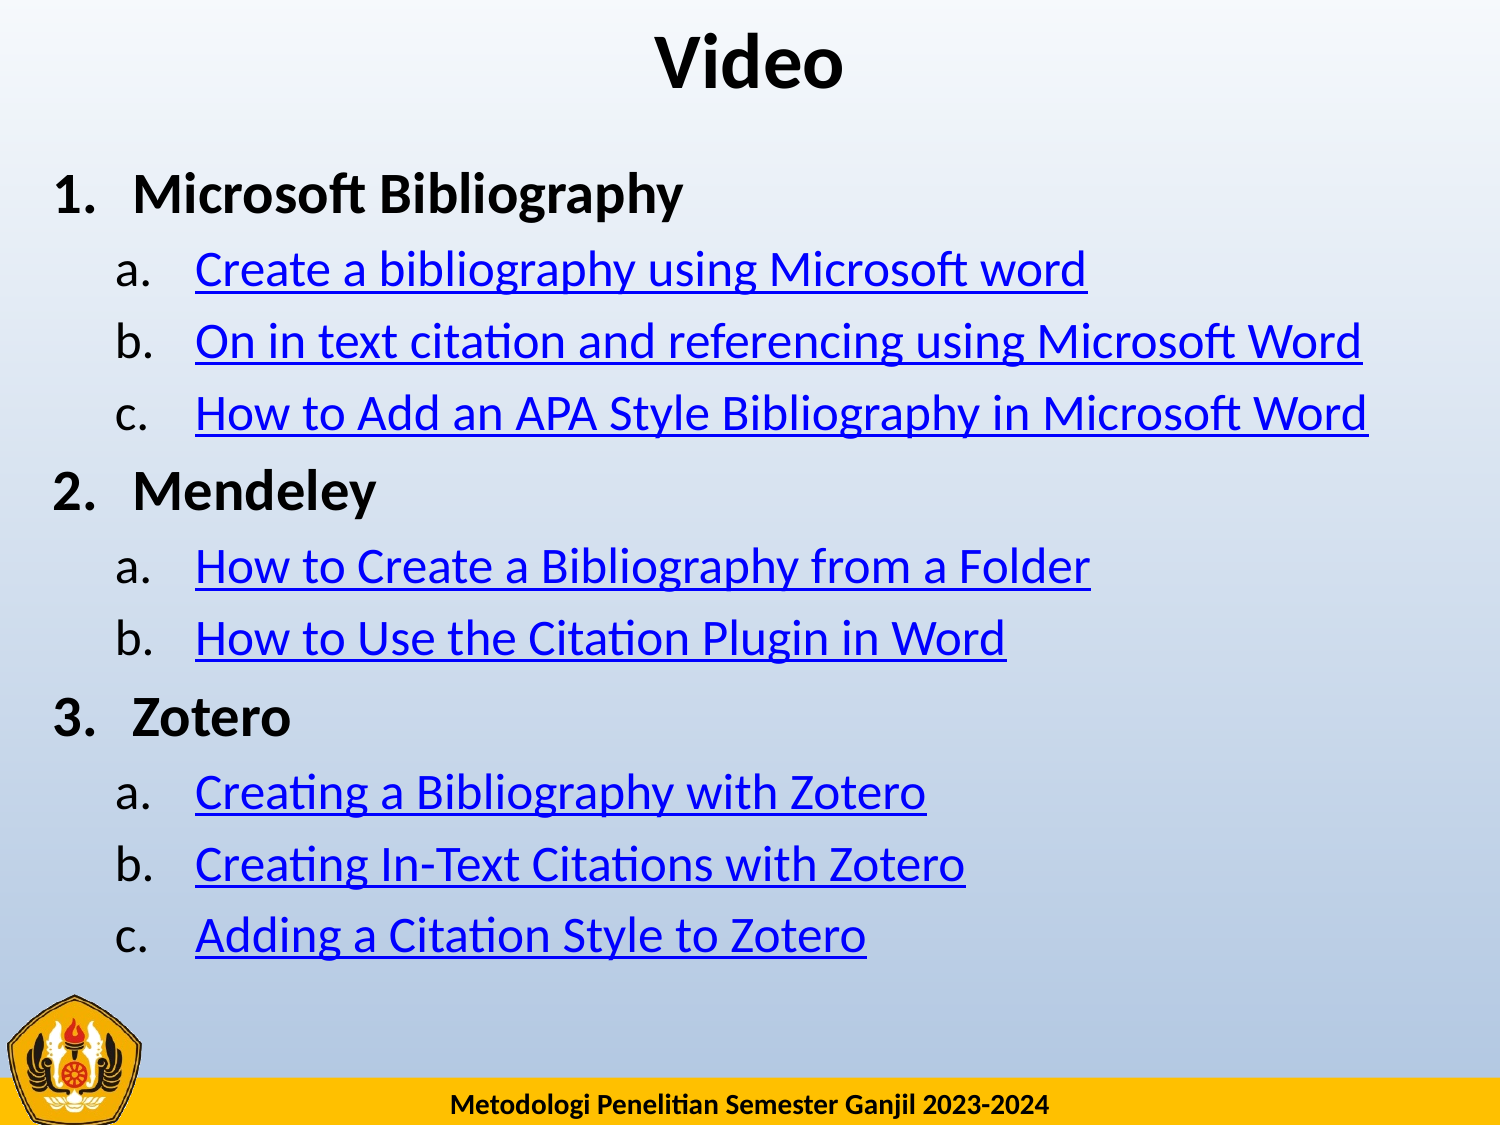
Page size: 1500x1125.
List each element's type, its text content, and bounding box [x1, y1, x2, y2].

list Microsoft Bibliography Create a bibliography using Microsoft word On in text citation and referencing using Microsoft Word How to Add an APA Style Bibliography in Microsoft Word Mendeley How to Create a Bibliography from a Folder How to Use the Citation Plugin in Word Zotero Creating a Bibliography with Zotero Creating In-Text Citations with Zotero Adding a Citation Style to Zotero [37, 147, 1463, 979]
picture [0, 986, 161, 1125]
title Video [0, 2, 1500, 113]
